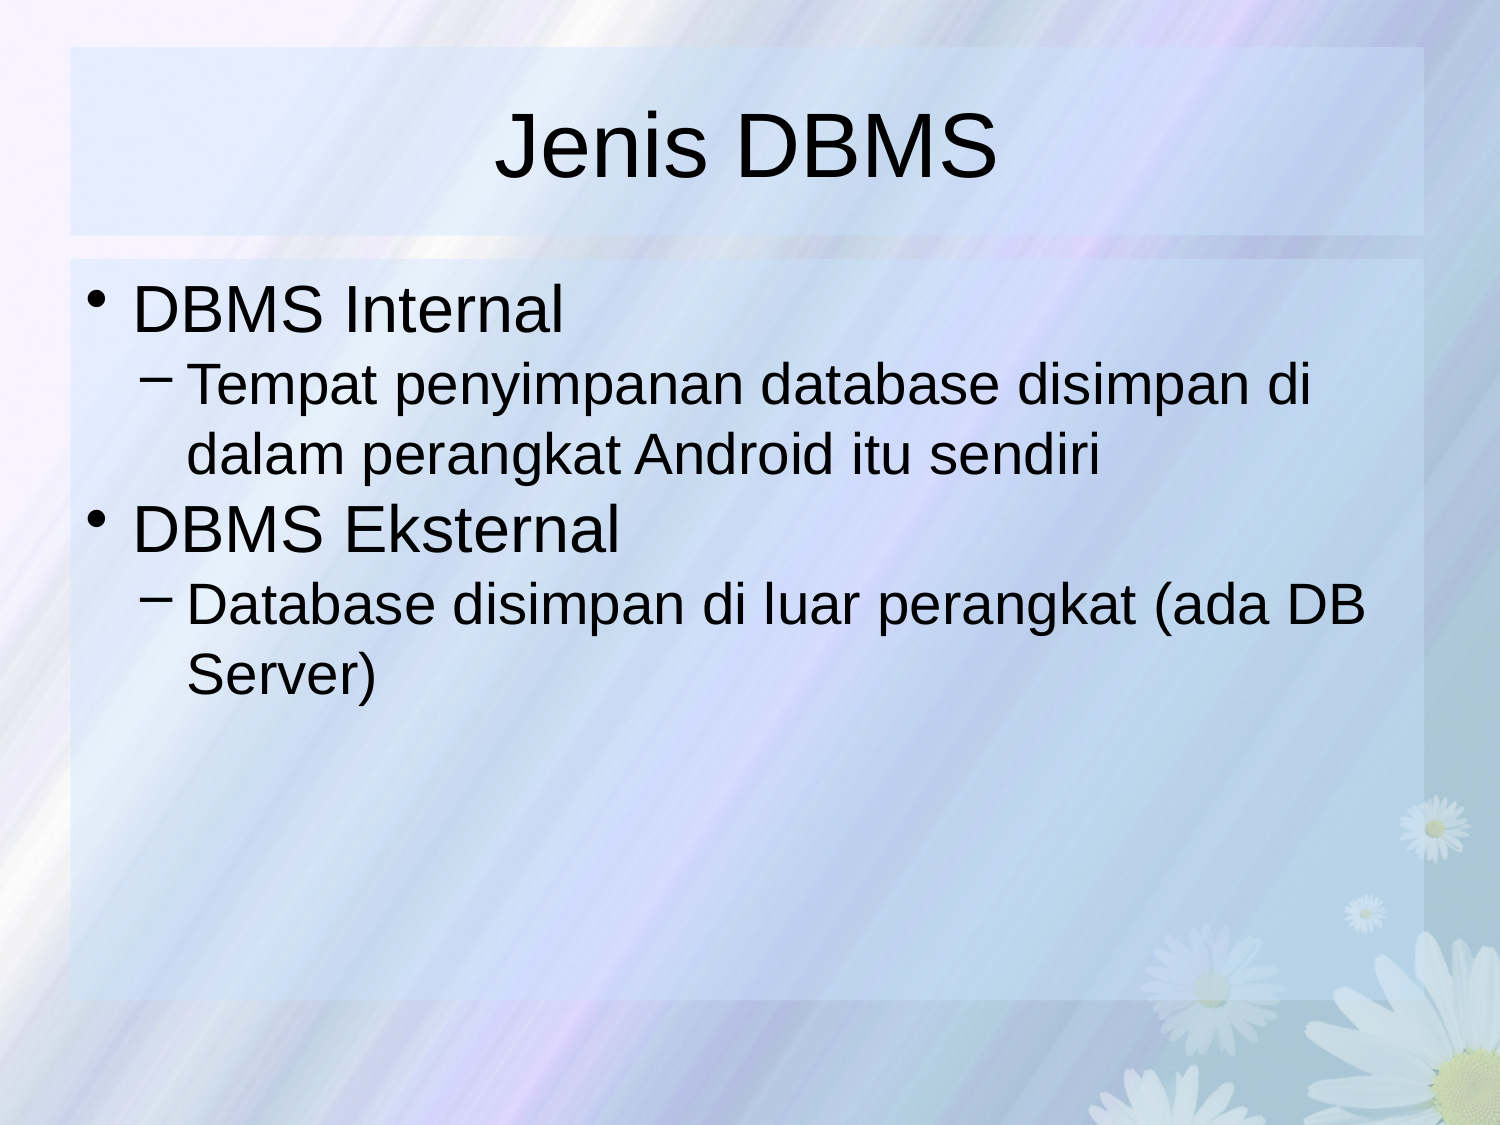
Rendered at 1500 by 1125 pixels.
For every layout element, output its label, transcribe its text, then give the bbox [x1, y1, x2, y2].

title Jenis DBMS [70, 47, 1425, 236]
list DBMS Internal Tempat penyimpanan database disimpan di dalam perangkat Android itu sendiri DBMS Eksternal Database disimpan di luar perangkat (ada DB Server) [70, 258, 1425, 1001]
picture [0, 0, 1500, 1125]
